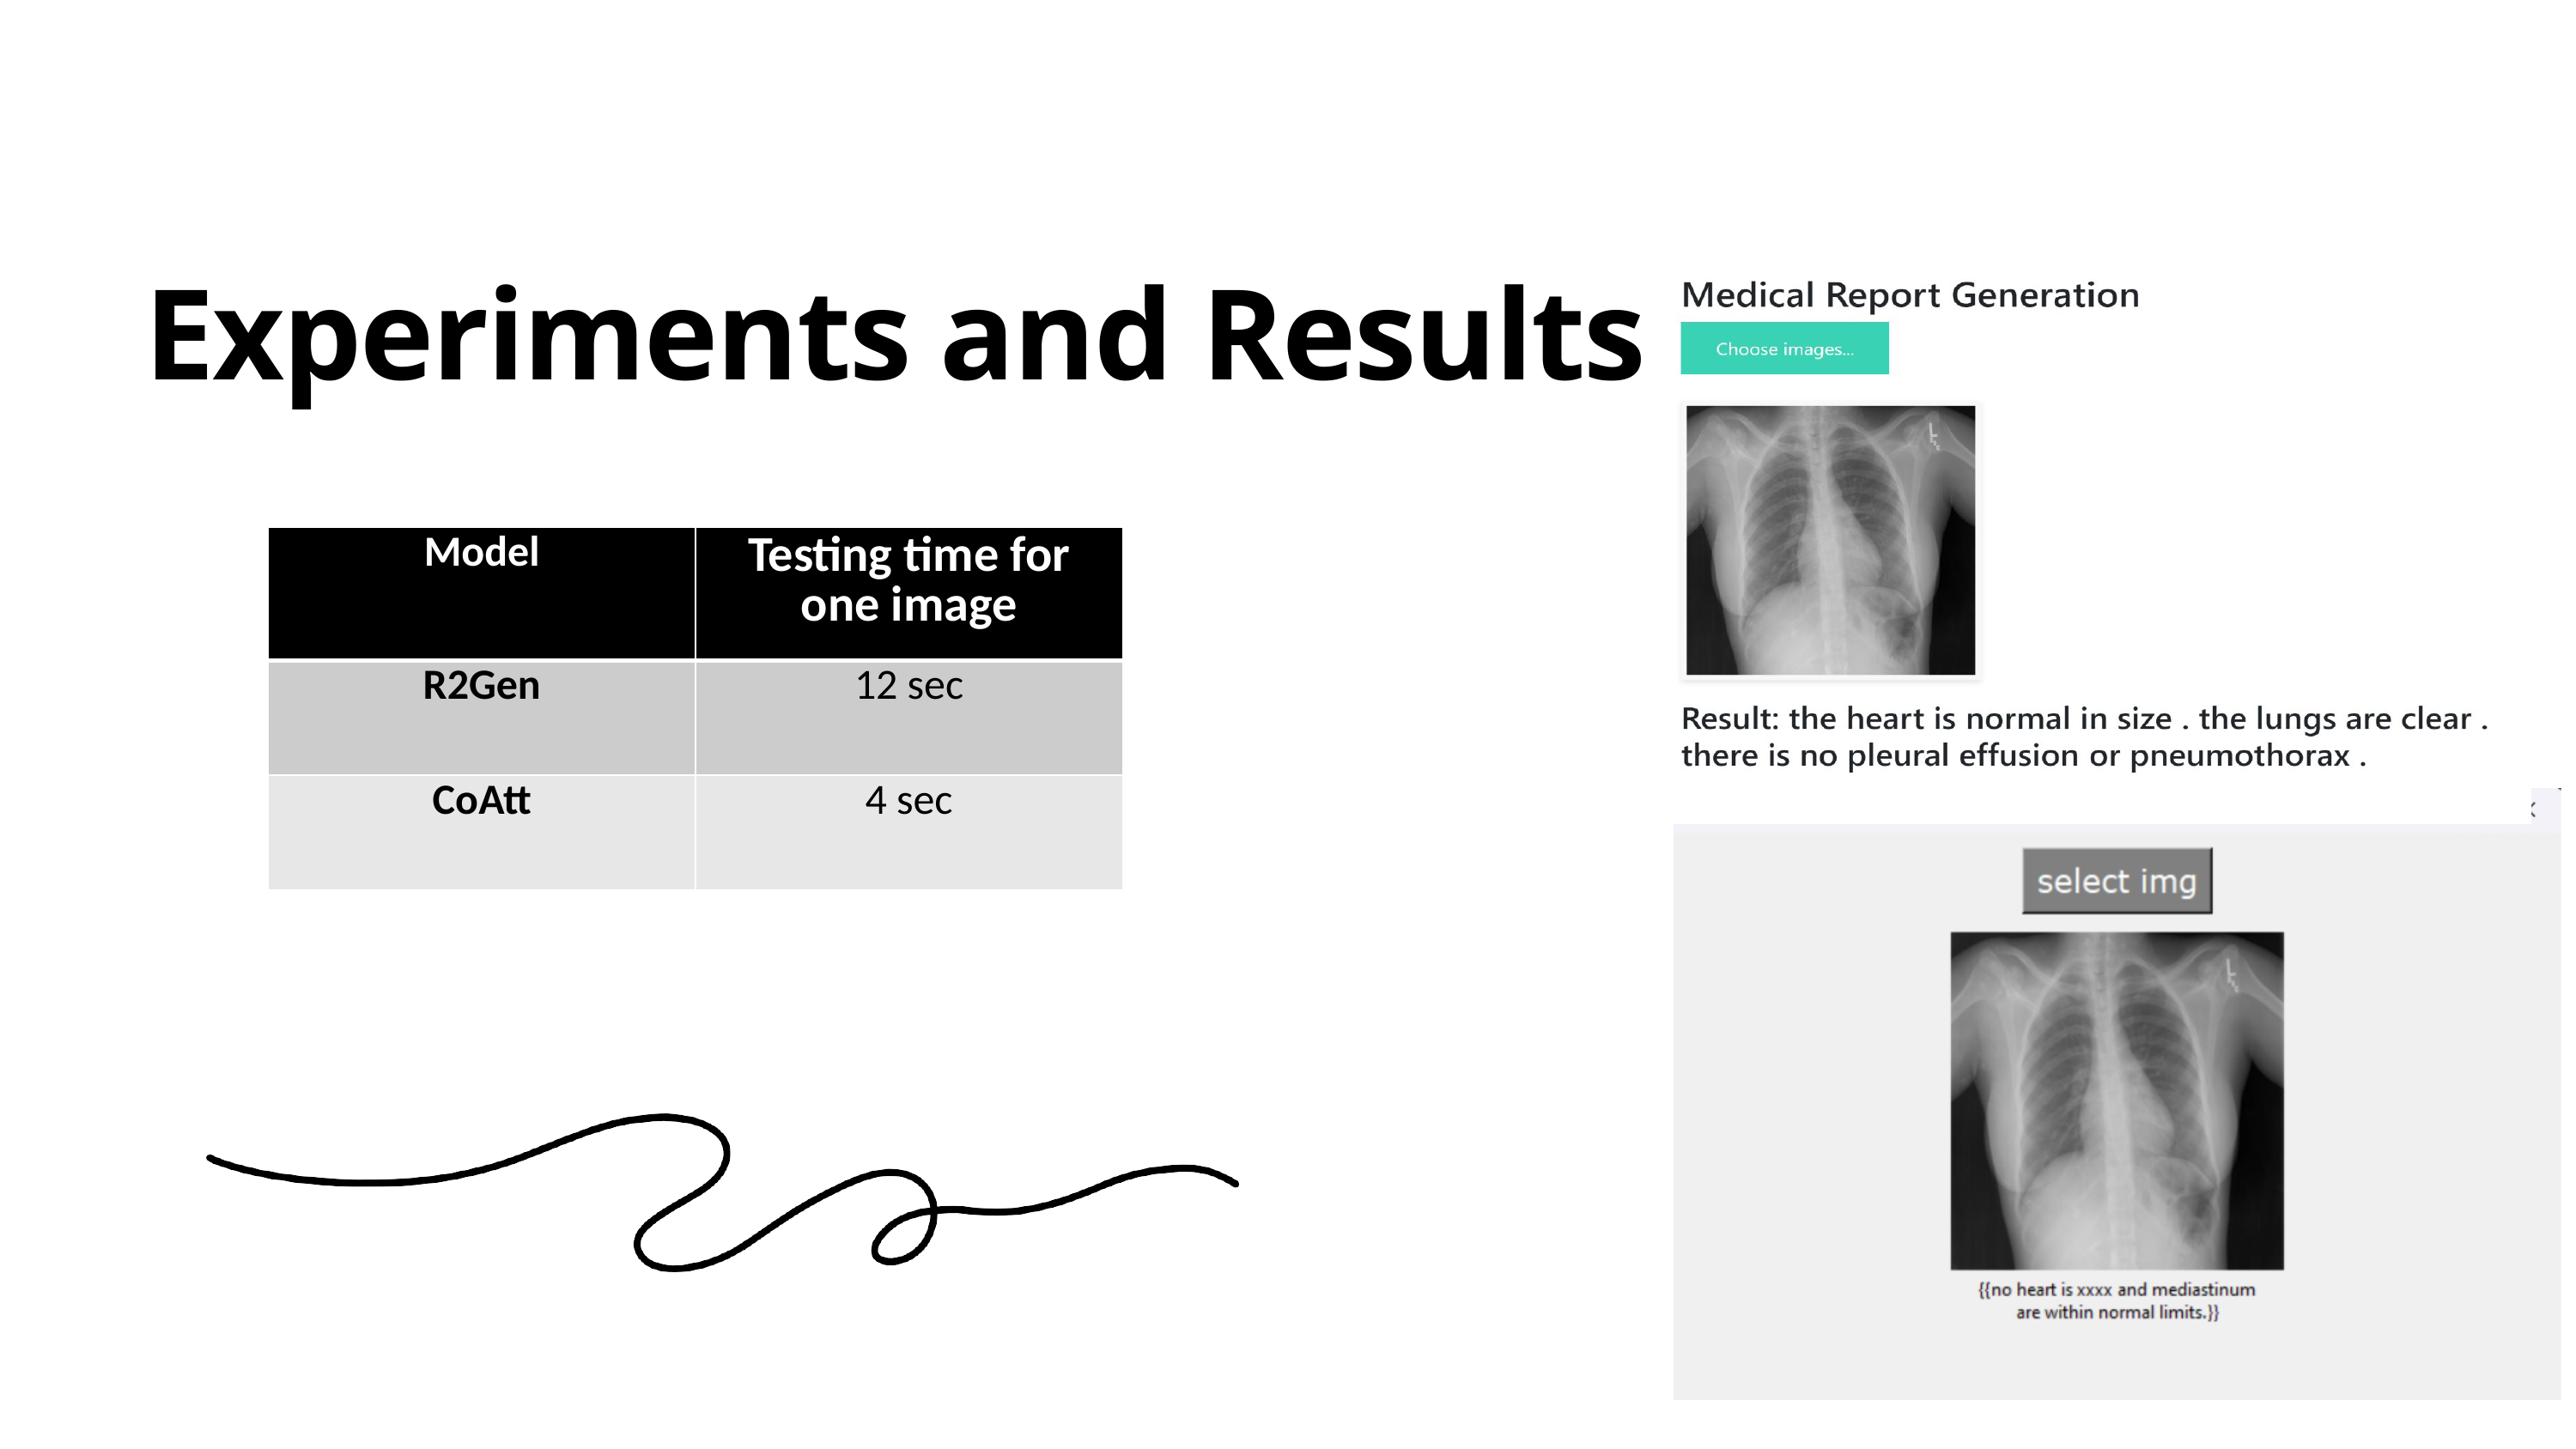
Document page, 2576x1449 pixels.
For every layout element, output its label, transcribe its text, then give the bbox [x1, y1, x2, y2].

table_cell R2Gen [269, 663, 695, 774]
table_cell 12 sec [696, 663, 1122, 774]
table_header Testing time for one image [696, 528, 1122, 658]
picture [1643, 242, 2561, 1401]
title Experiments and Results [143, 252, 1638, 497]
table_cell CoAtt [269, 776, 695, 889]
picture [205, 1113, 1239, 1272]
table_cell 4 sec [696, 776, 1122, 889]
table_header Model [269, 528, 695, 658]
